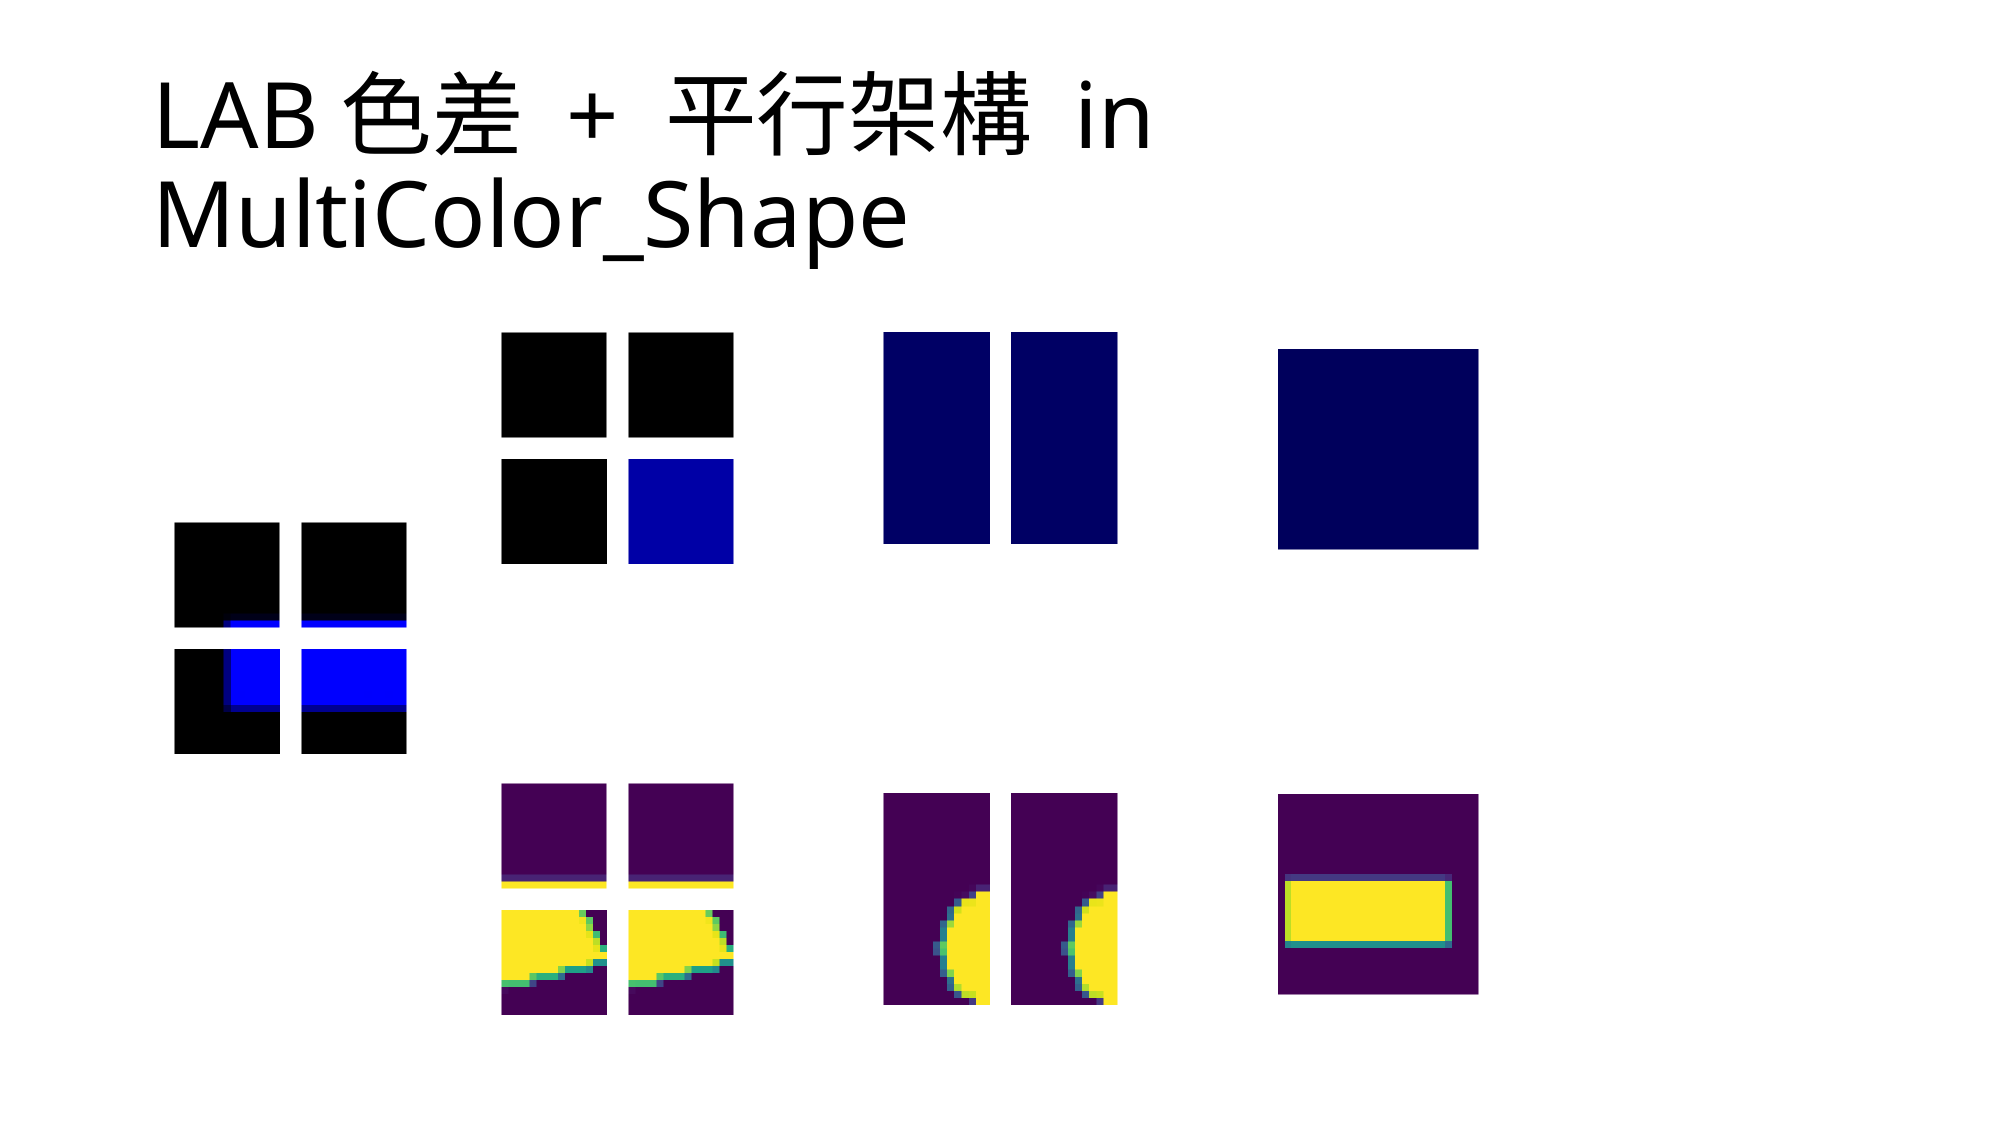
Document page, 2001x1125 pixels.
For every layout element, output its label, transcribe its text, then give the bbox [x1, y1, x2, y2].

picture [1251, 323, 1504, 575]
picture [868, 778, 1132, 1020]
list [159, 507, 421, 769]
title LAB色差 + 平行架構 in MultiColor_Shape [137, 59, 1863, 278]
picture [1251, 768, 1504, 1020]
picture [486, 317, 748, 579]
picture [868, 317, 1132, 559]
picture [486, 768, 748, 1030]
